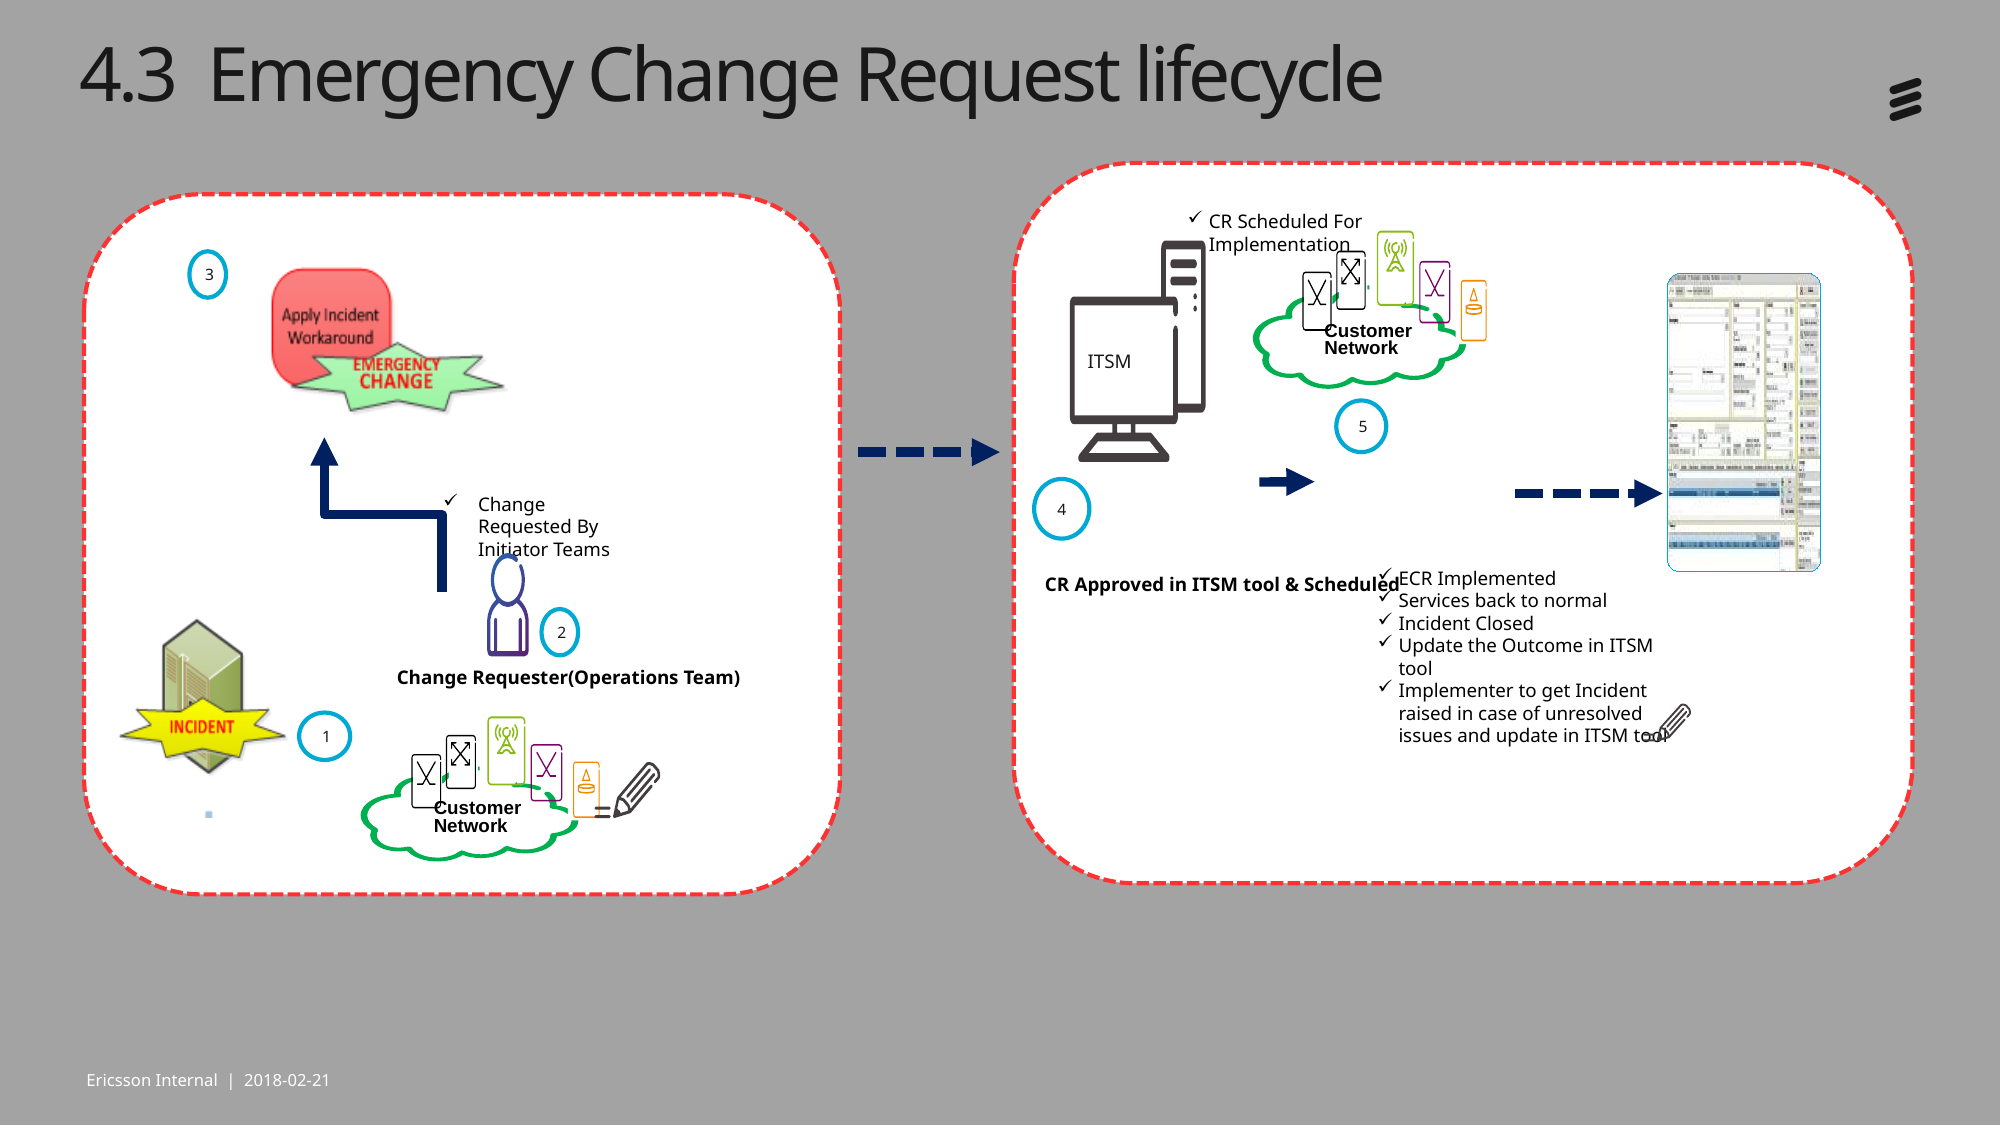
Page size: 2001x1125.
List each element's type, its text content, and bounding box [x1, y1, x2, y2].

picture [249, 248, 509, 436]
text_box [1252, 230, 1487, 453]
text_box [1013, 162, 1913, 884]
text_box [613, 762, 661, 819]
title 4.3 Emergency Change Request lifecycle [67, 33, 1791, 117]
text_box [298, 712, 600, 862]
picture [1884, 78, 1927, 121]
text_box [81, 192, 843, 897]
picture [109, 612, 289, 818]
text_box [189, 251, 674, 697]
